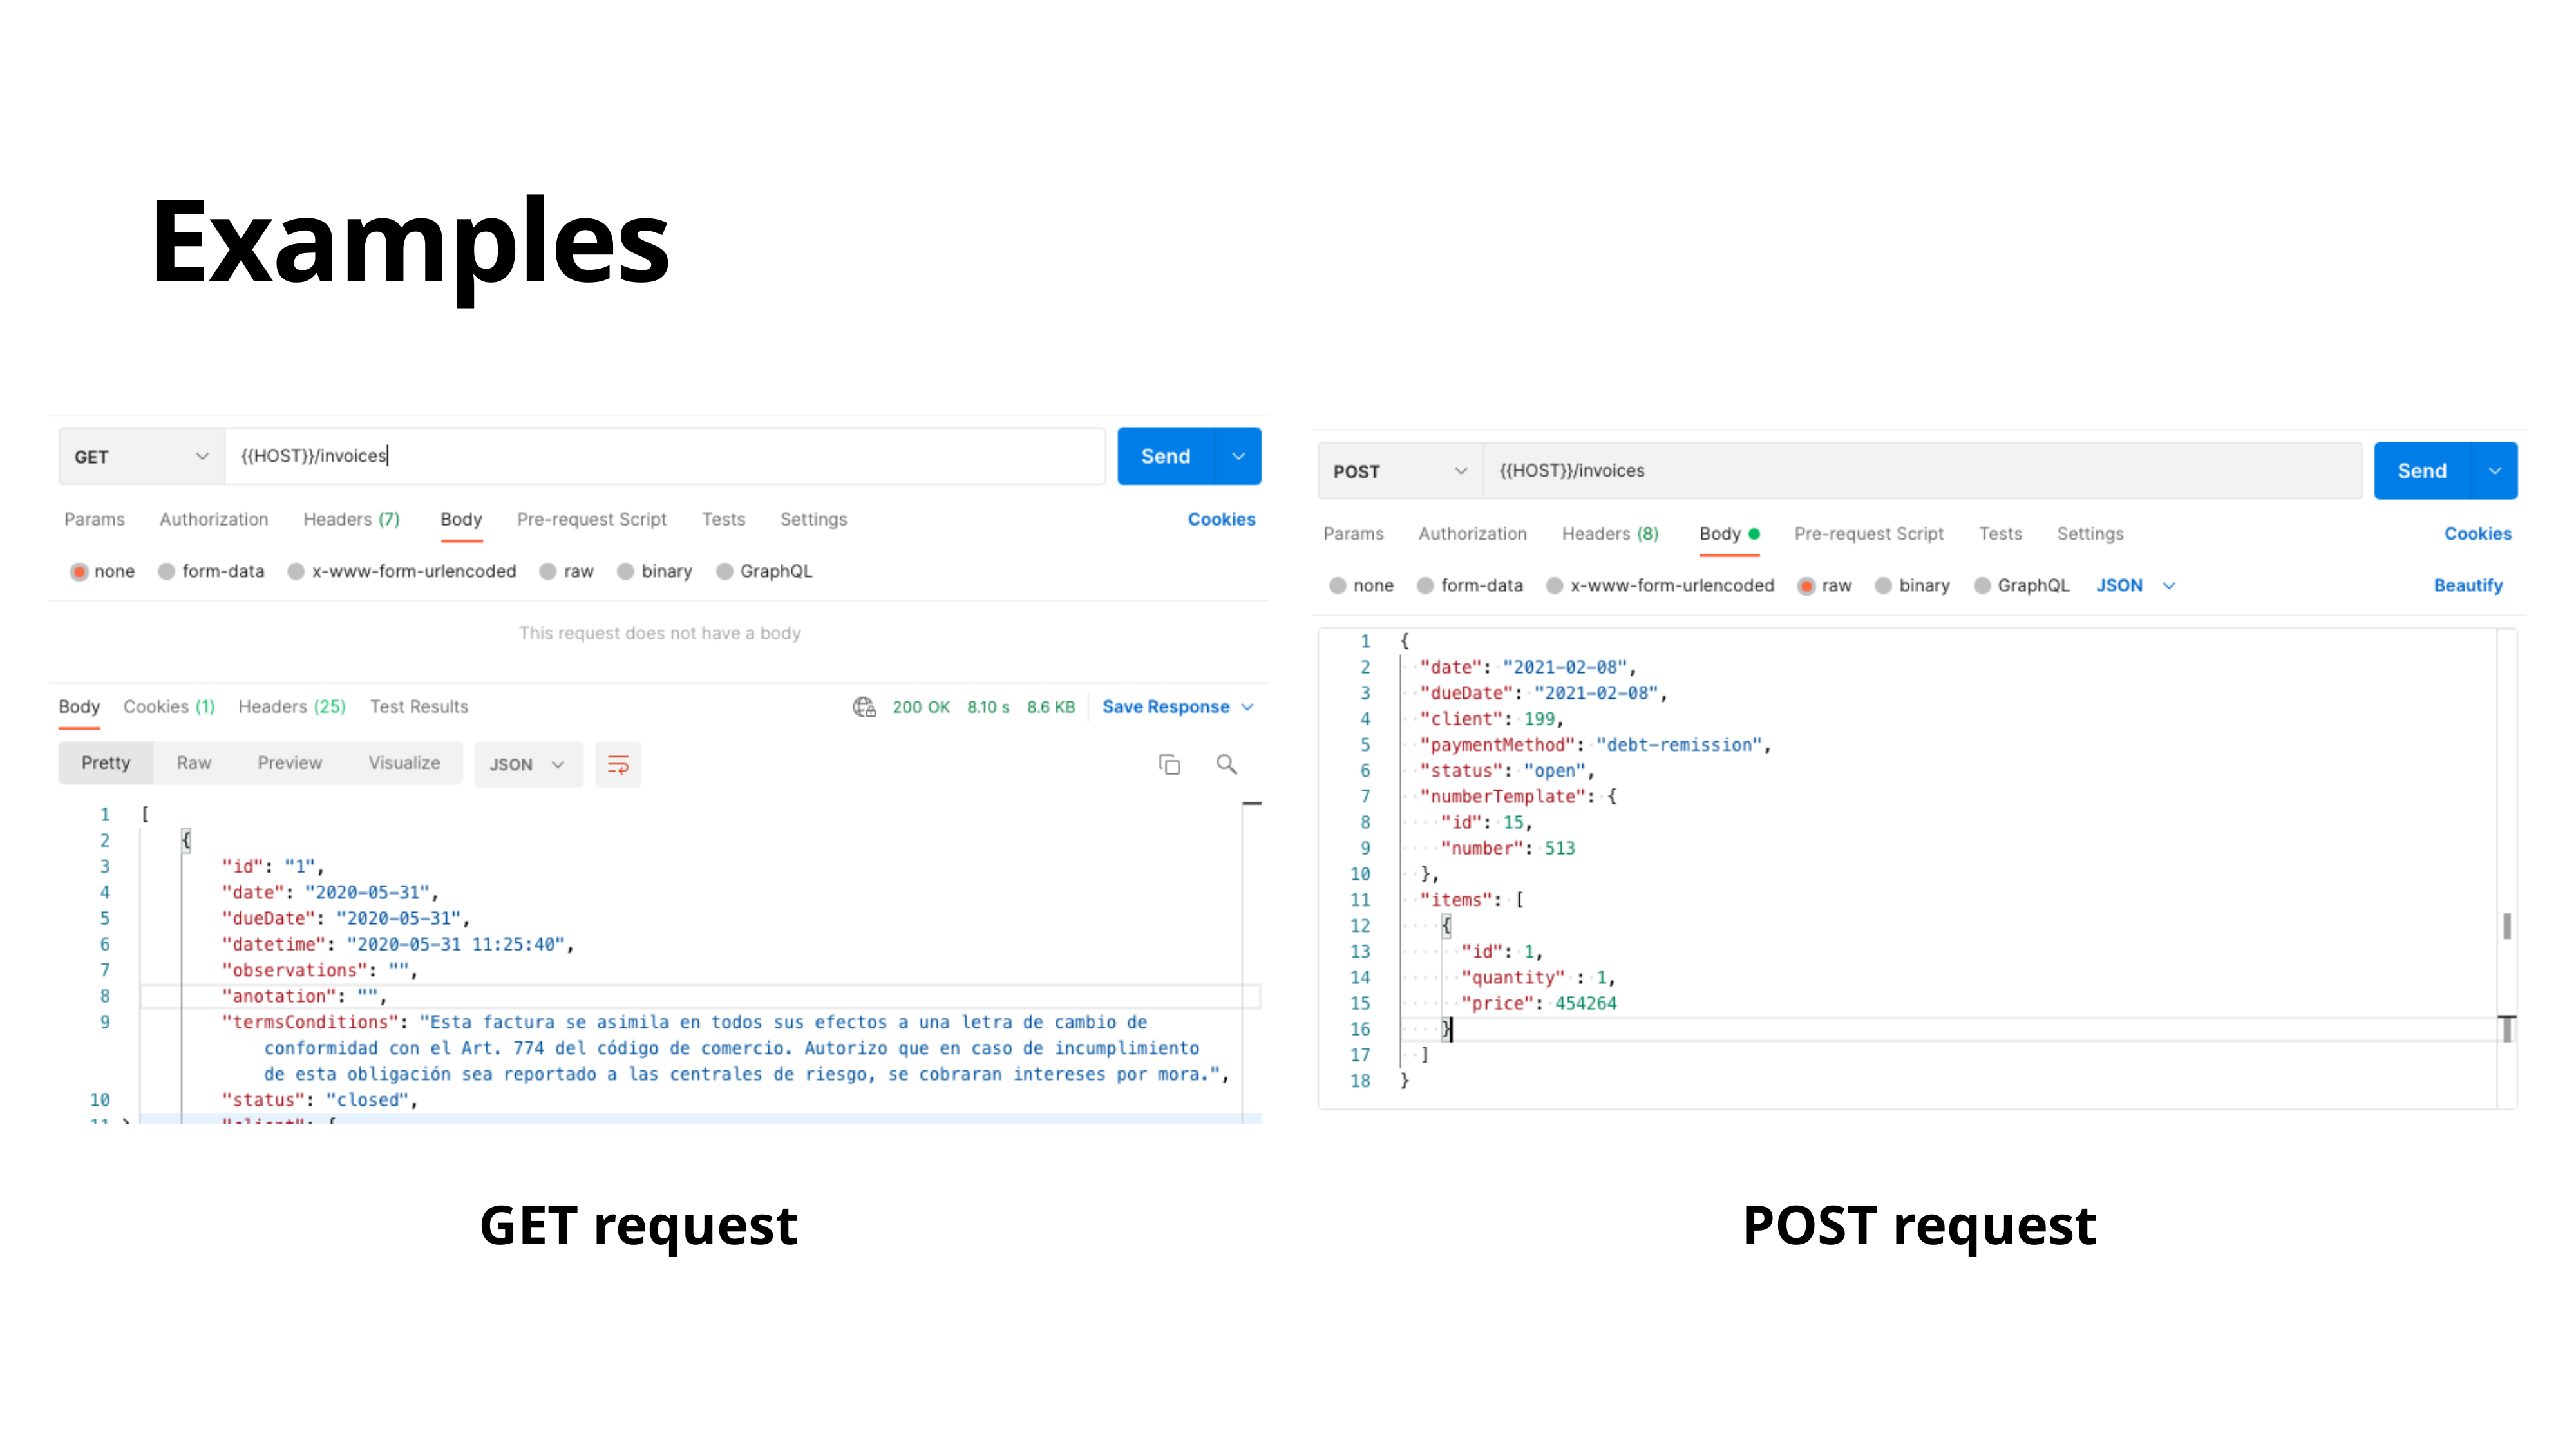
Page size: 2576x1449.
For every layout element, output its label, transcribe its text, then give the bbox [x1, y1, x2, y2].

picture [48, 415, 1270, 1124]
picture [1312, 424, 2528, 1115]
text_box POST request [1736, 1185, 2104, 1260]
title Examples [141, 188, 2463, 341]
text_box GET request [473, 1185, 805, 1260]
